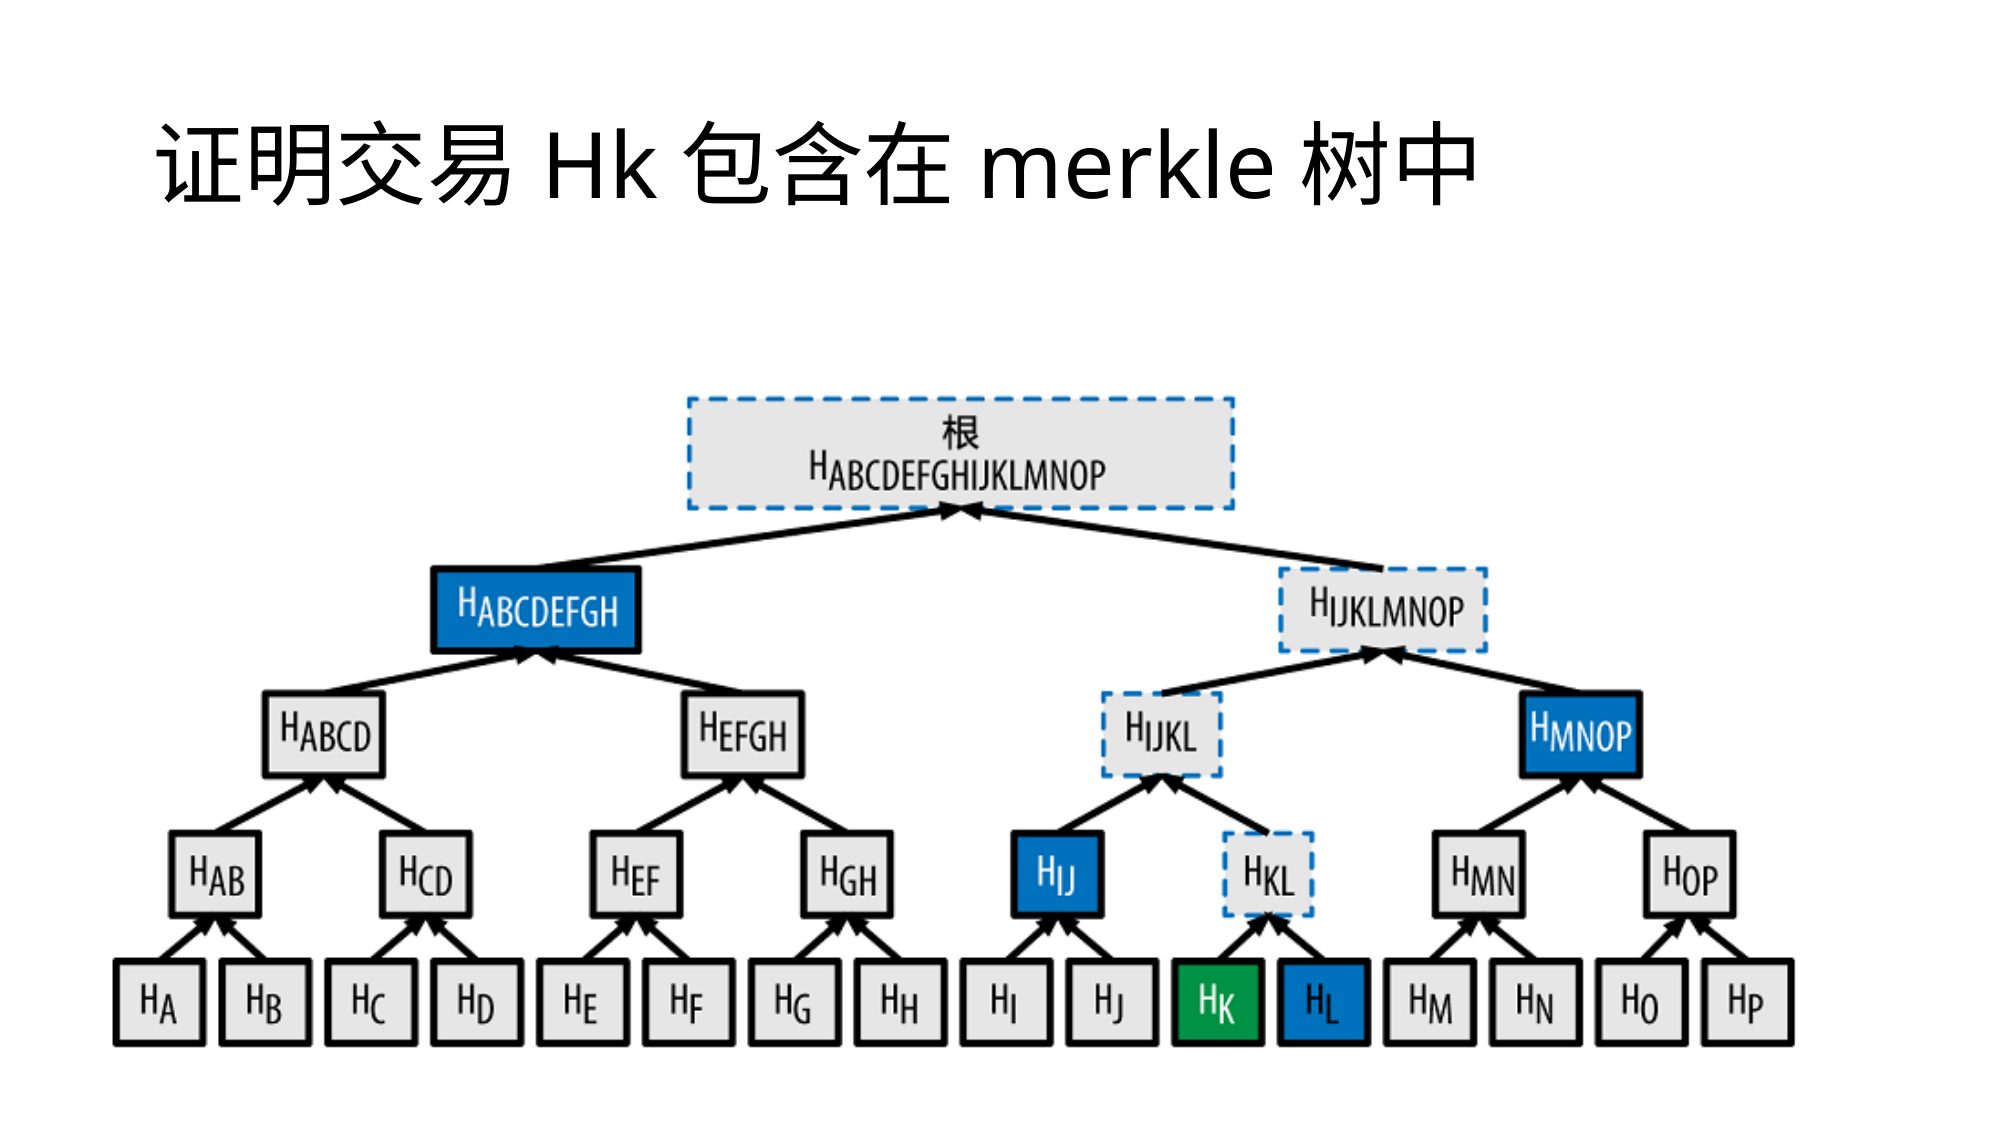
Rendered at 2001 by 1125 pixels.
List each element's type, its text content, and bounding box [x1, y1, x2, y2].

picture [82, 383, 1828, 1073]
title 证明交易Hk包含在merkle树中 [137, 59, 1863, 278]
